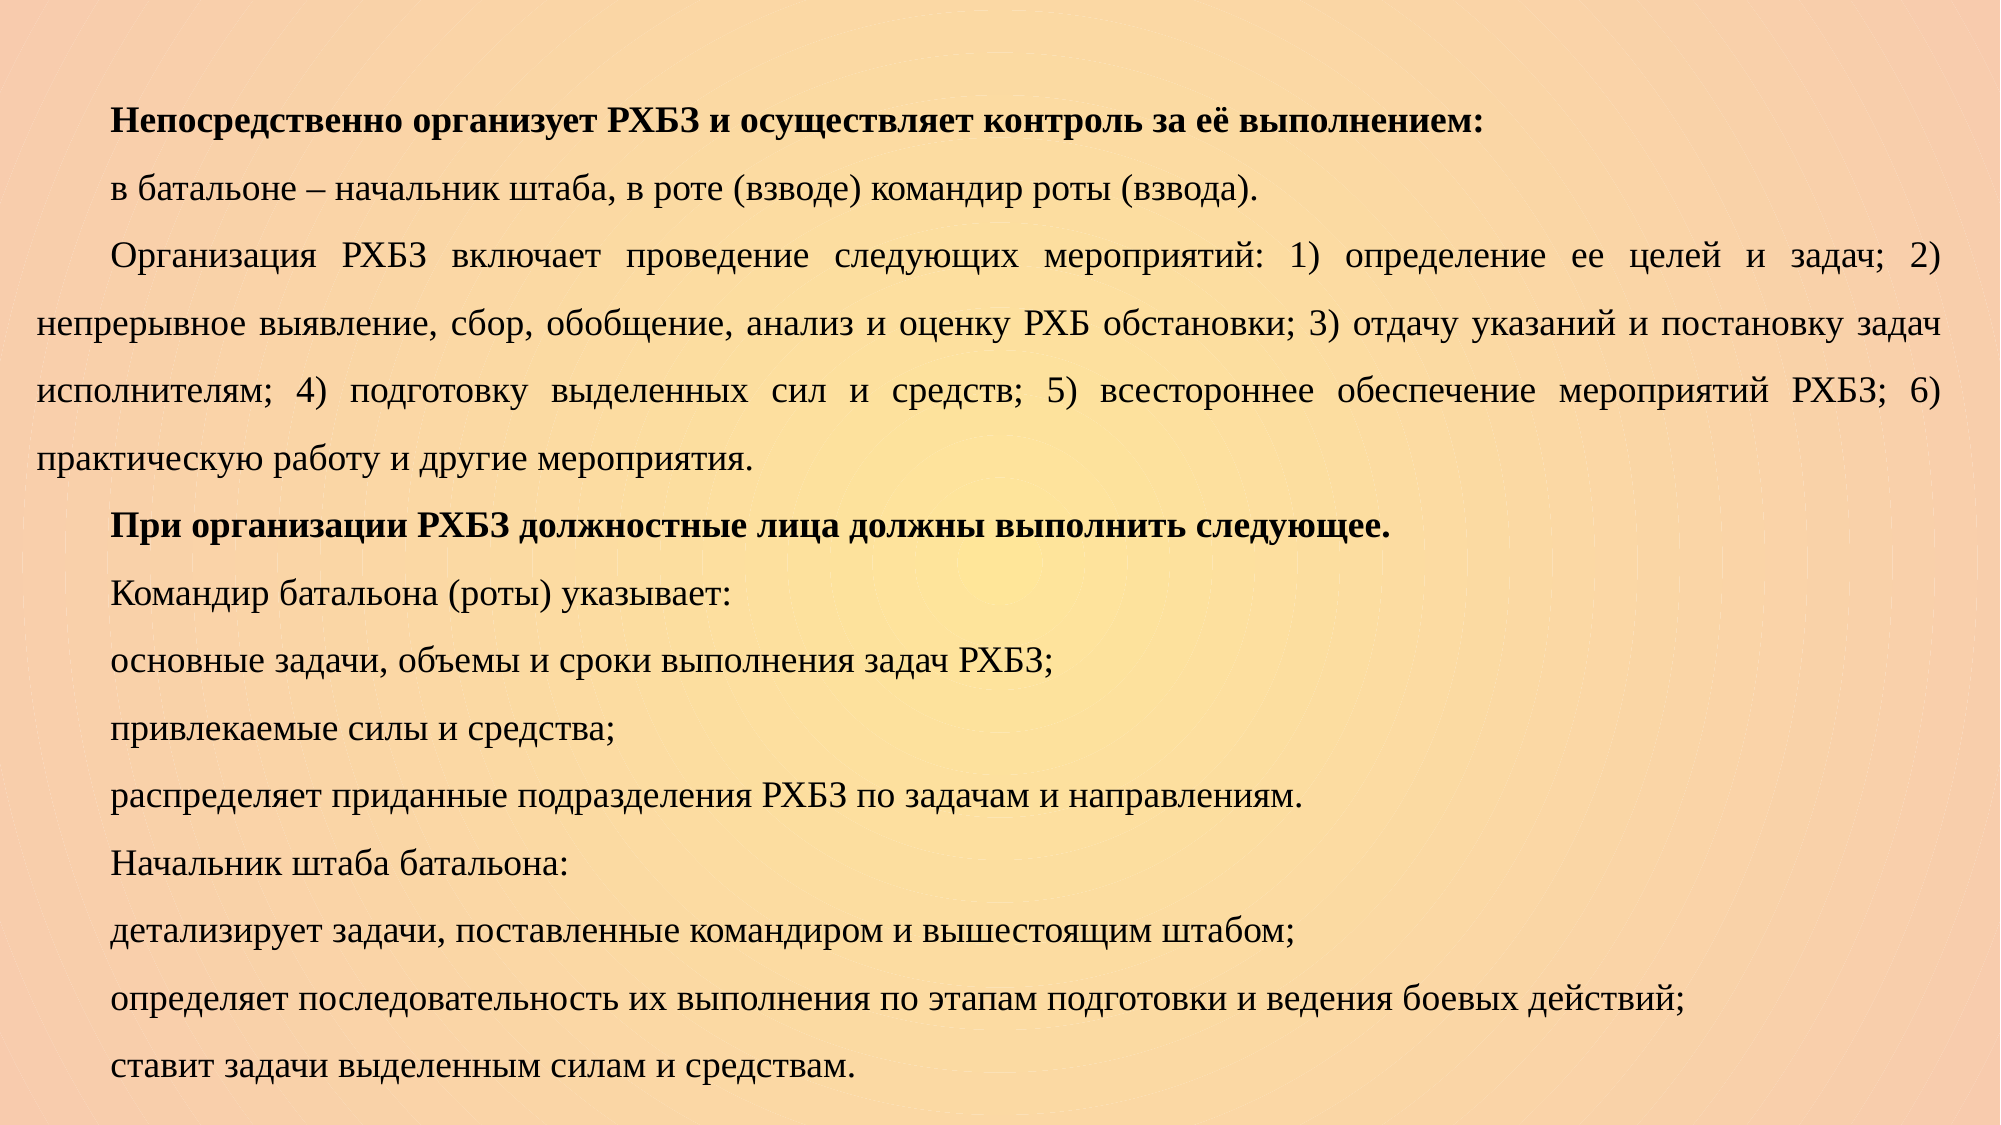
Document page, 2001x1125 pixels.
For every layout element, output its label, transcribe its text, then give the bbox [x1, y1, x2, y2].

text_box Непосредственно организует РХБЗ и осуществляет контроль за её выполнением: в батальоне – начальник штаба, в роте (взводе) командир роты (взвода). Организация РХБЗ включает проведение следующих мероприятий: 1) определение ее целей и задач; 2) непрерывное выявление, сбор, обобщение, анализ и оценку РХБ обстановки; 3) отдачу указаний и постановку задач исполнителям; 4) подготовку выделенных сил и средств; 5) всестороннее обеспечение мероприятий РХБЗ; 6) практическую работу и другие мероприятия. При организации РХБЗ должностные лица должны выполнить следующее. Командир батальона (роты) указывает: основные задачи, объемы и сроки выполнения задач РХБЗ; привлекаемые силы и средства; распределяет приданные подразделения РХБЗ по задачам и направлениям. Начальник штаба батальона: детализирует задачи, поставленные командиром и вышестоящим штабом; определяет последовательность их выполнения по этапам подготовки и ведения боевых действий; ставит задачи выделенным силам и средствам. [21, 65, 1958, 1093]
